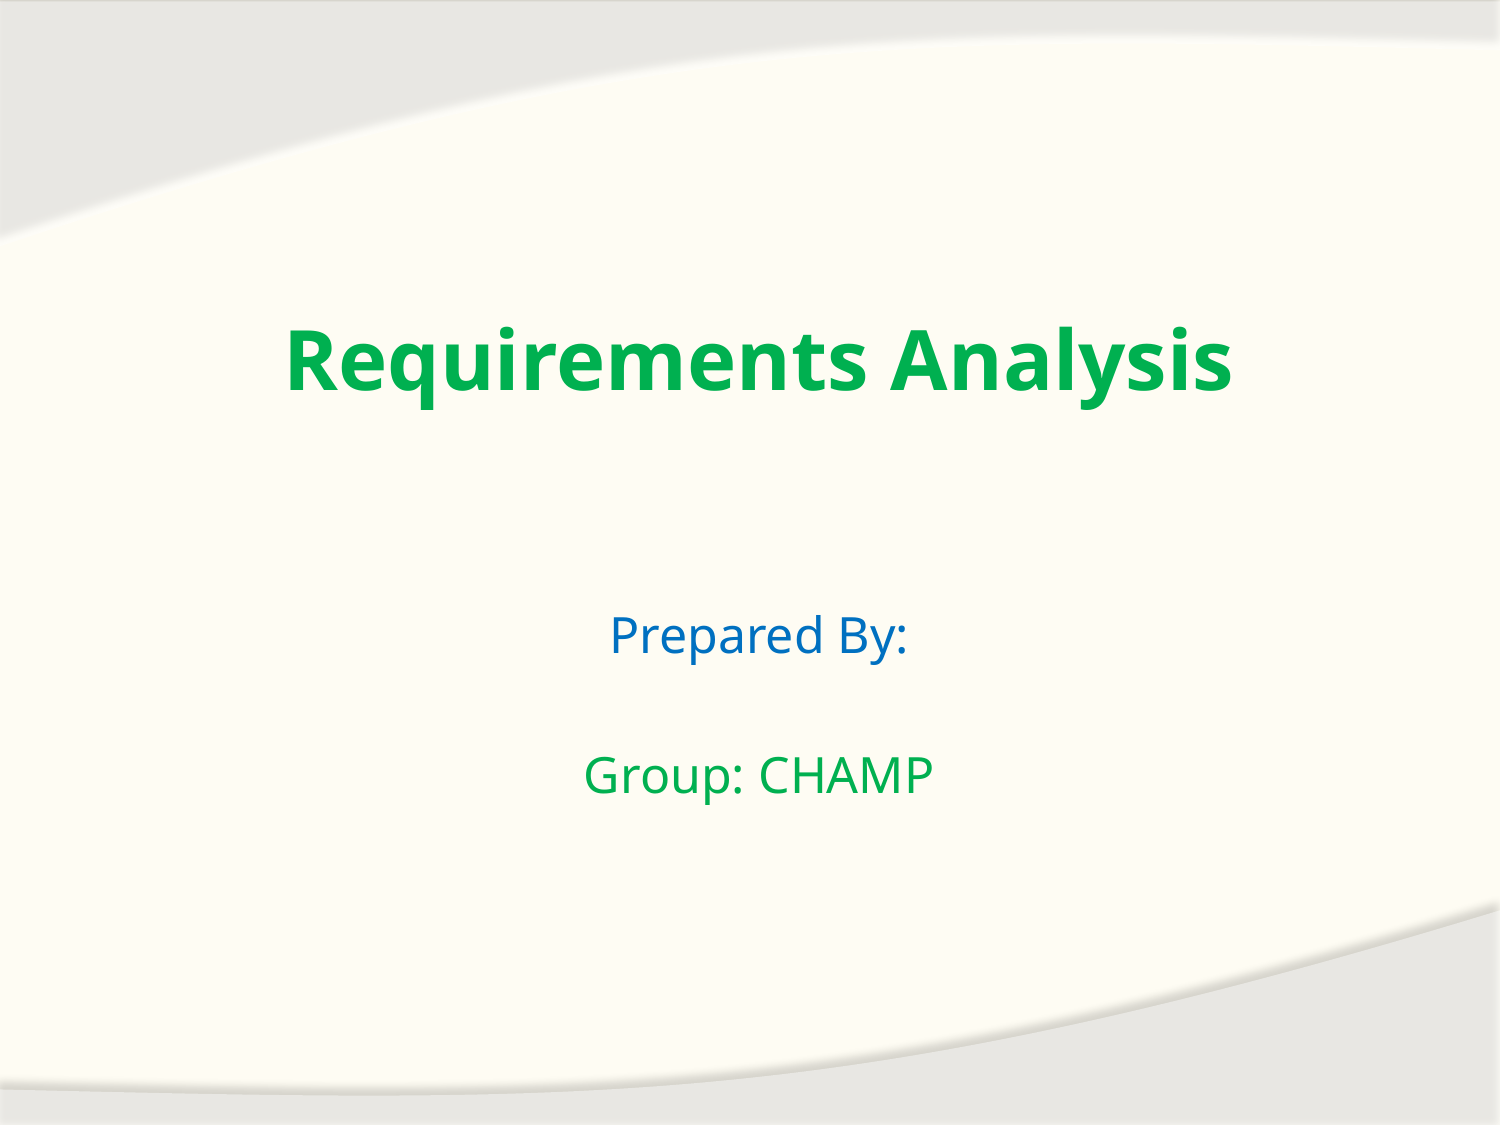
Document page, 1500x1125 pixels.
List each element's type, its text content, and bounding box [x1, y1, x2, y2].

list Requirements Analysis Prepared By: Group: CHAMP [24, 50, 1488, 1100]
